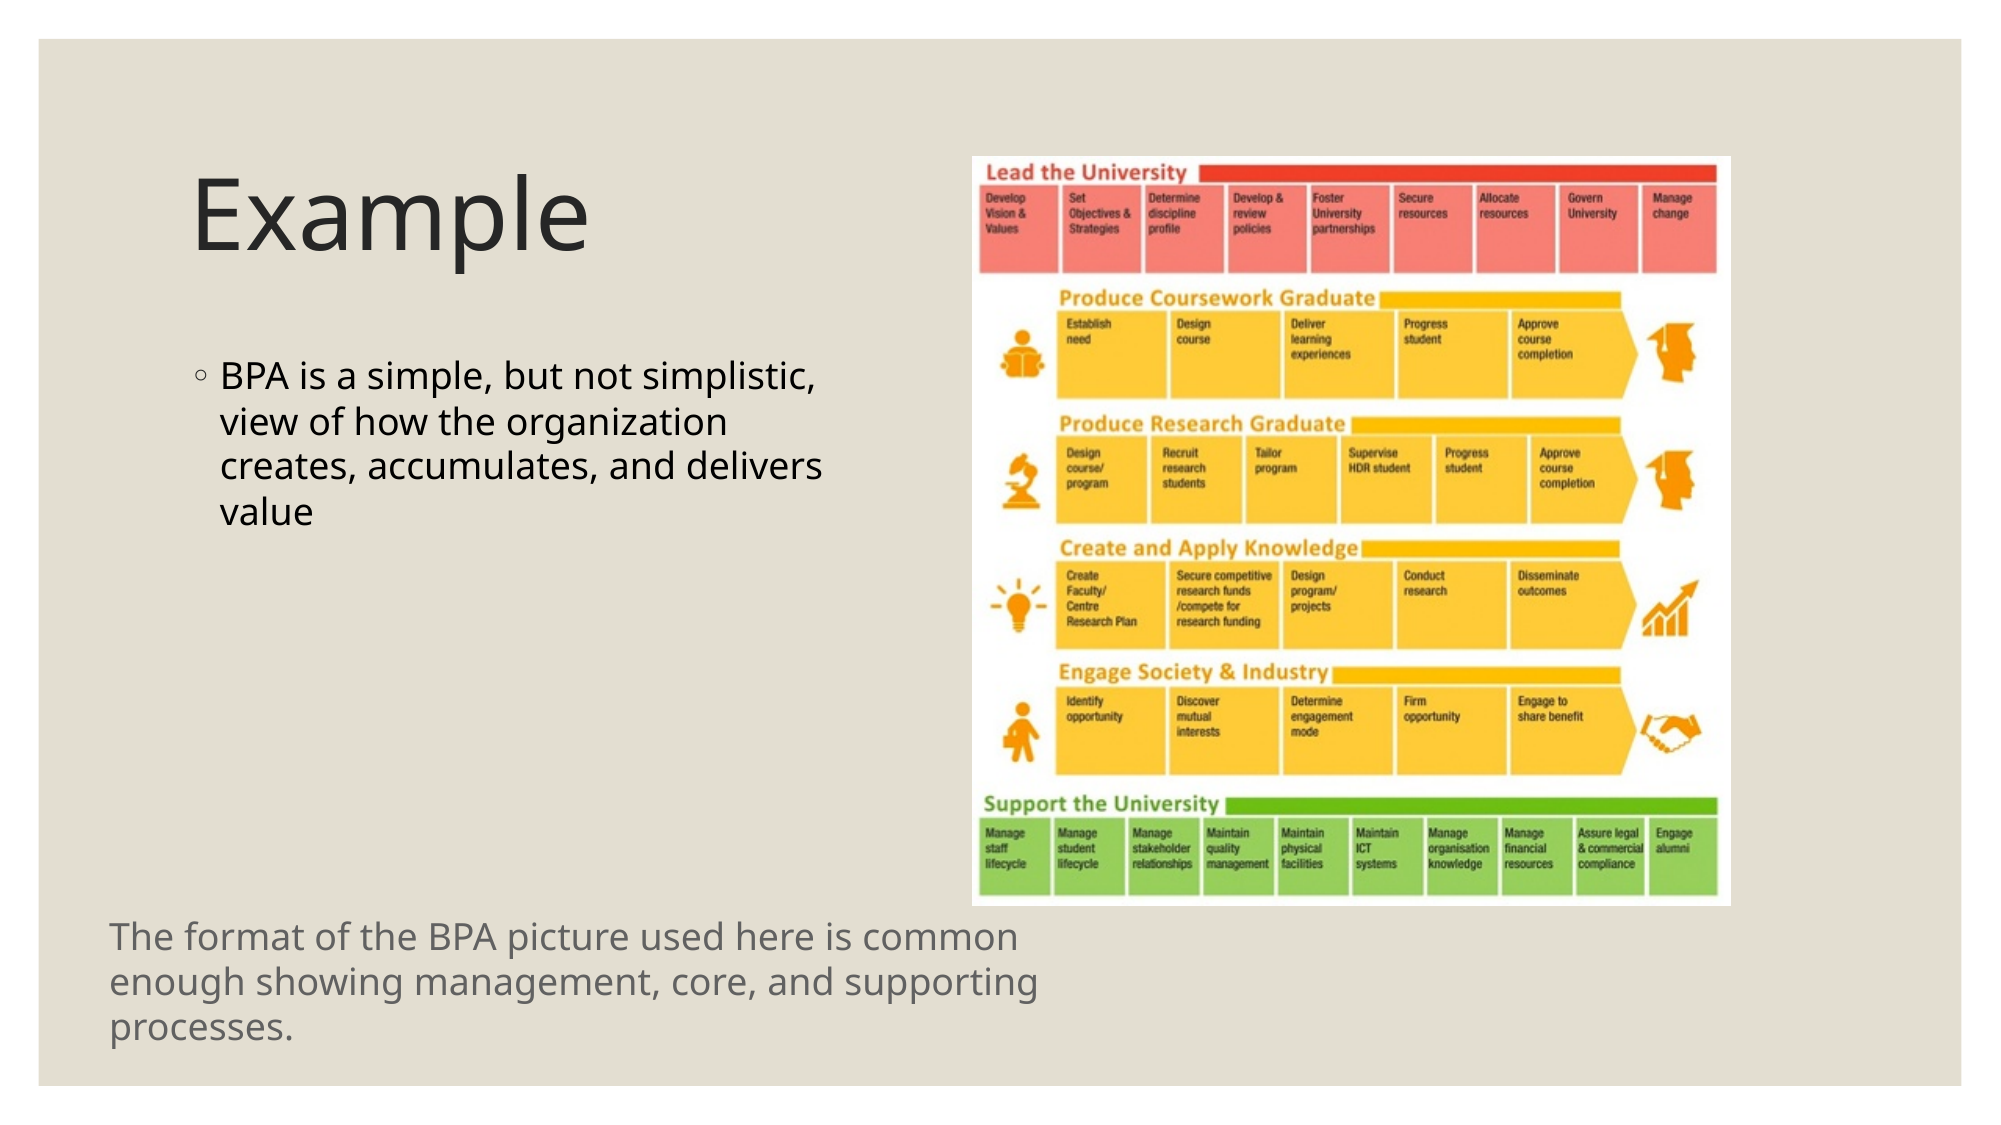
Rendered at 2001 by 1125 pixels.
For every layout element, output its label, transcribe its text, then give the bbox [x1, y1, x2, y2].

picture [972, 156, 1731, 906]
text_box The format of the BPA picture used here is common enough showing management, core, and supporting processes. [94, 905, 1095, 1055]
title Example [174, 105, 1825, 331]
list BPA is a simple, but not simplistic, view of how the organization creates, accumulates, and delivers value [174, 345, 857, 905]
